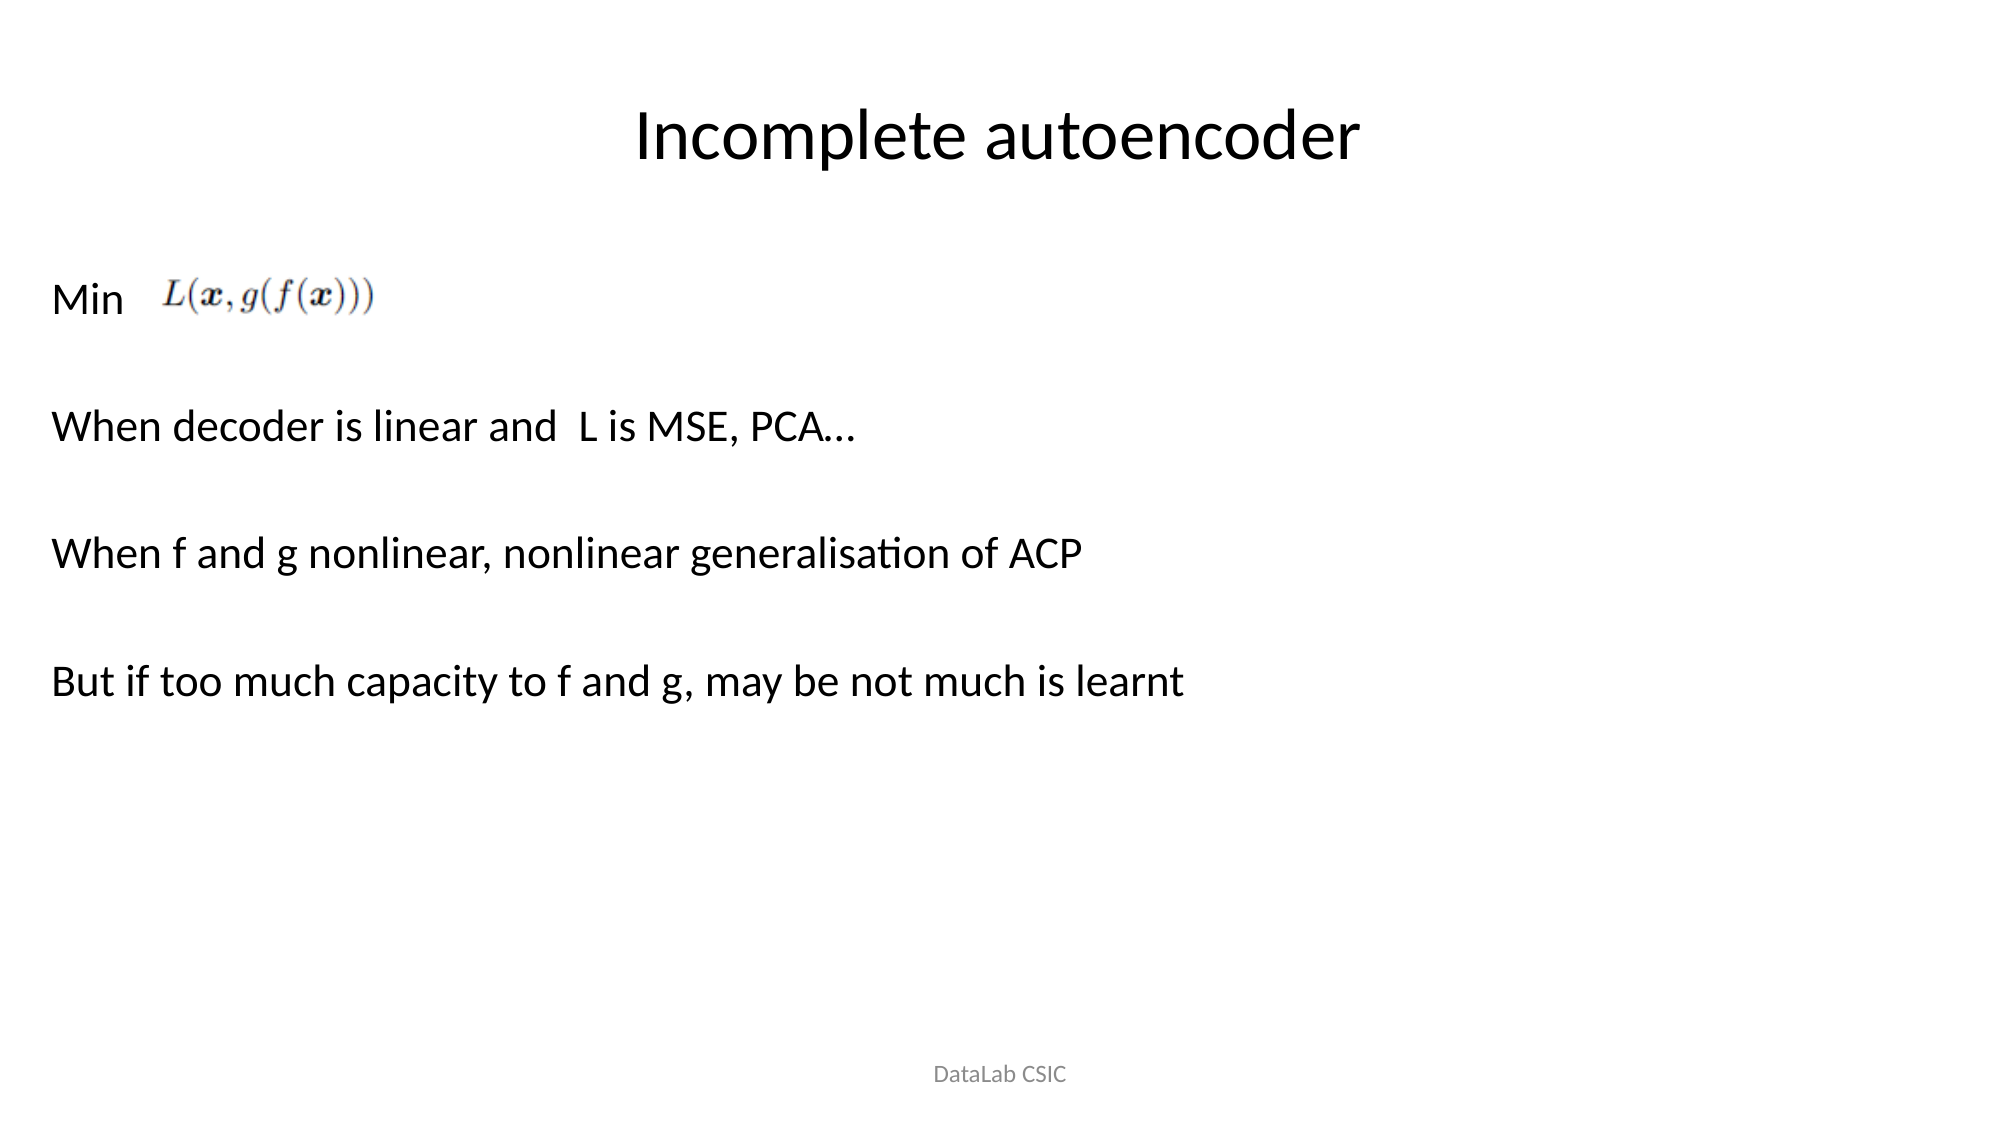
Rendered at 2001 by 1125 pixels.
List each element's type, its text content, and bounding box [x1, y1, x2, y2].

list Min When decoder is linear and L is MSE, PCA… When f and g nonlinear, nonlinear generalisation of ACP But if too much capacity to f and g, may be not much is learnt [34, 261, 1979, 975]
picture [148, 260, 395, 332]
title Incomplete autoencoder [34, 21, 1979, 239]
footer DataLab CSIC [683, 1042, 1317, 1103]
